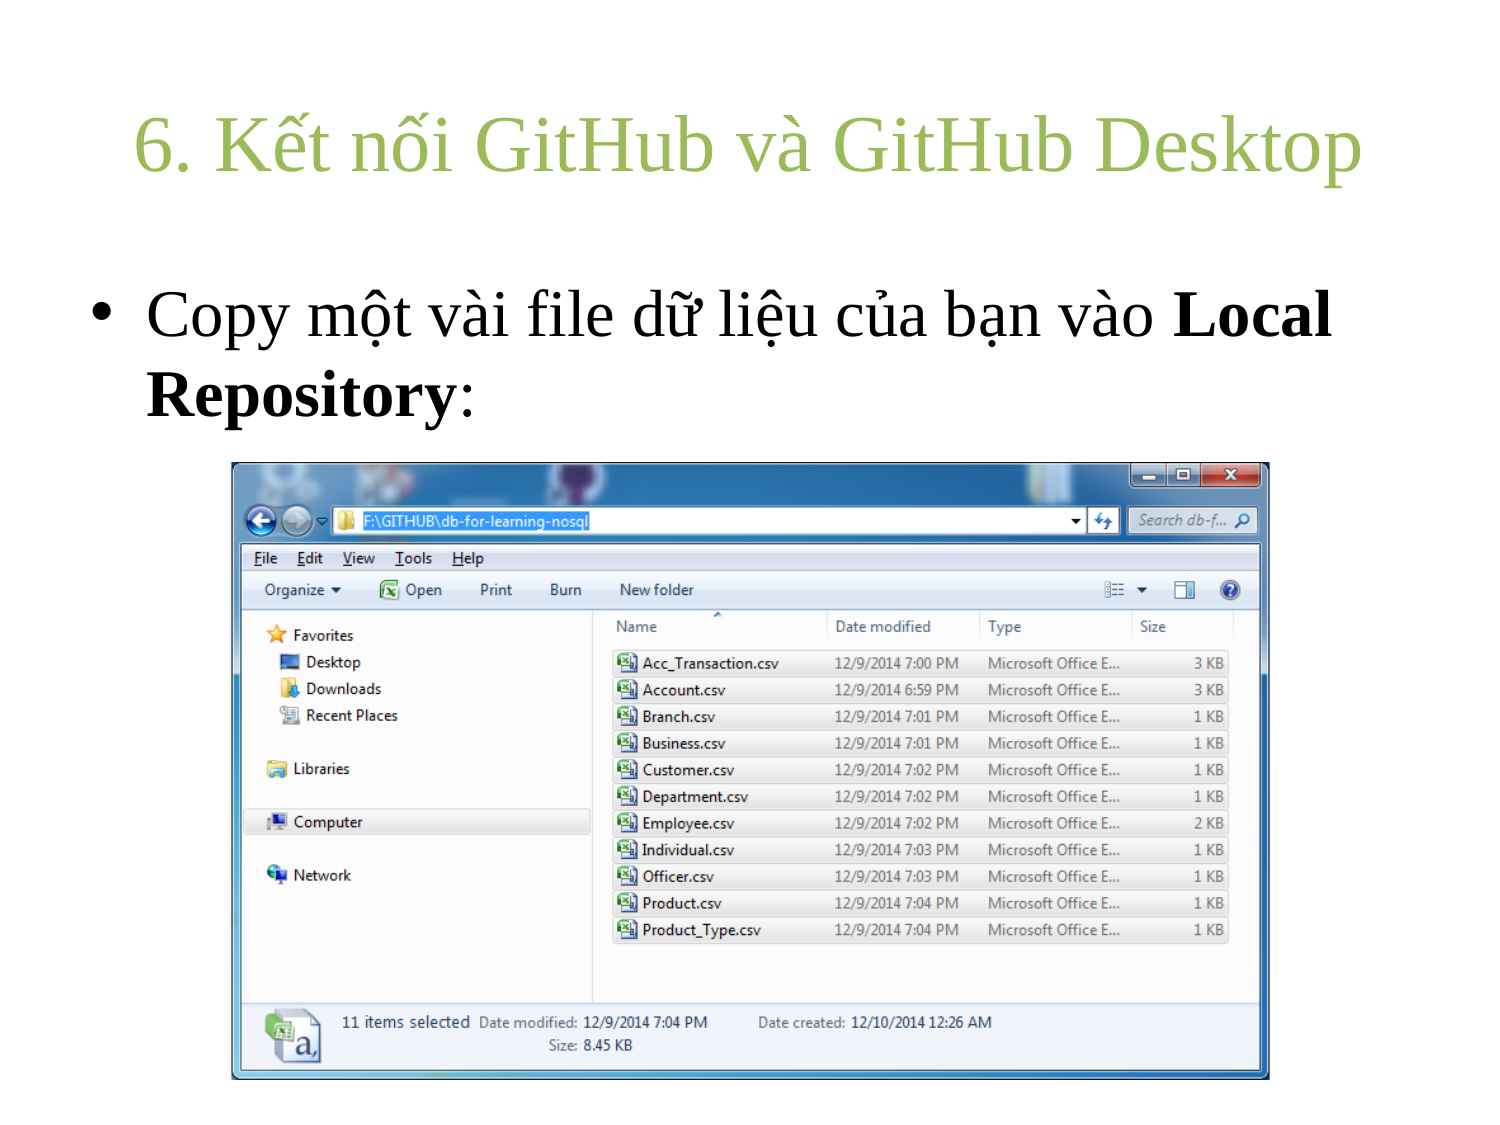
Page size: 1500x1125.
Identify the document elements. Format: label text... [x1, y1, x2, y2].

picture [229, 462, 1271, 1081]
title 6. Kết nối GitHub và GitHub Desktop [75, 45, 1425, 233]
list Copy một vài file dữ liệu của bạn vào Local Repository: [75, 262, 1425, 1005]
